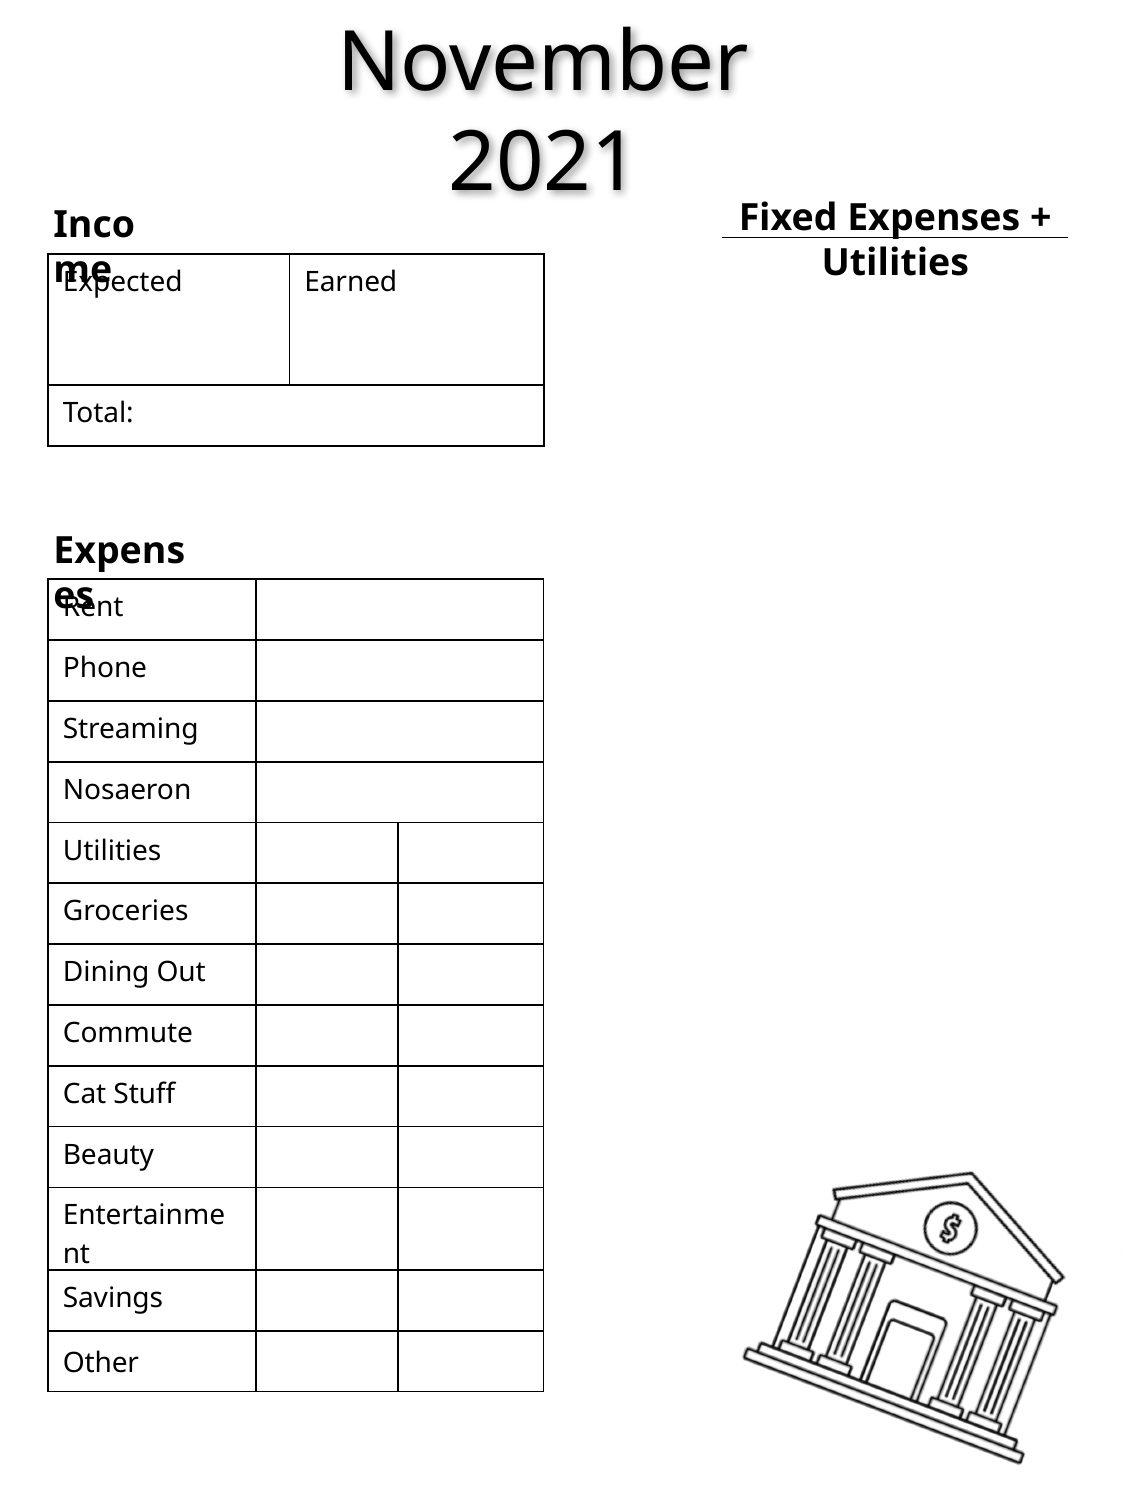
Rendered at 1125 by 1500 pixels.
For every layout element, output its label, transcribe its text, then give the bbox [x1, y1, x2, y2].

table_cell [399, 1006, 543, 1065]
table_cell [257, 823, 397, 882]
table_cell [399, 1067, 543, 1126]
table_cell Commute [49, 1006, 255, 1065]
table_header Rent [49, 580, 255, 639]
text_box Fixed Expenses + Utilities [665, 185, 1125, 291]
table_cell Dining Out [49, 945, 255, 1004]
table_cell Total: [49, 386, 543, 445]
table_cell [257, 1067, 397, 1126]
table_cell Groceries [49, 884, 255, 943]
table_cell [257, 1127, 397, 1187]
table_cell [399, 1271, 543, 1330]
table_cell [257, 763, 543, 822]
table_cell [257, 1332, 397, 1391]
table_cell [399, 823, 543, 882]
table_cell [399, 884, 543, 943]
table_cell [257, 1006, 397, 1065]
table_cell Utilities [49, 823, 255, 882]
table_header [257, 580, 543, 639]
table_cell [257, 1271, 397, 1330]
table_cell Savings [49, 1271, 255, 1330]
table_cell [399, 1188, 543, 1269]
table_cell Other [49, 1332, 255, 1391]
table_cell Phone [49, 641, 255, 700]
table_cell Entertainment [49, 1188, 255, 1269]
text_box Expenses [38, 518, 219, 624]
table_cell Nosaeron [49, 763, 255, 822]
table_cell [257, 945, 397, 1004]
text_box November 2021 [288, 0, 800, 215]
table_header Expected [49, 255, 289, 384]
table_cell [257, 641, 543, 700]
table_cell [399, 1127, 543, 1187]
table_cell [257, 1188, 397, 1269]
table_cell Beauty [49, 1127, 255, 1187]
table_cell [257, 884, 397, 943]
table_cell [399, 945, 543, 1004]
table_cell [399, 1332, 543, 1391]
table_cell Cat Stuff [49, 1067, 255, 1126]
text_box Income [38, 192, 183, 298]
picture [722, 1079, 1125, 1500]
table_cell Streaming [49, 702, 255, 761]
table_header Earned [290, 255, 543, 384]
table_cell [257, 702, 543, 761]
